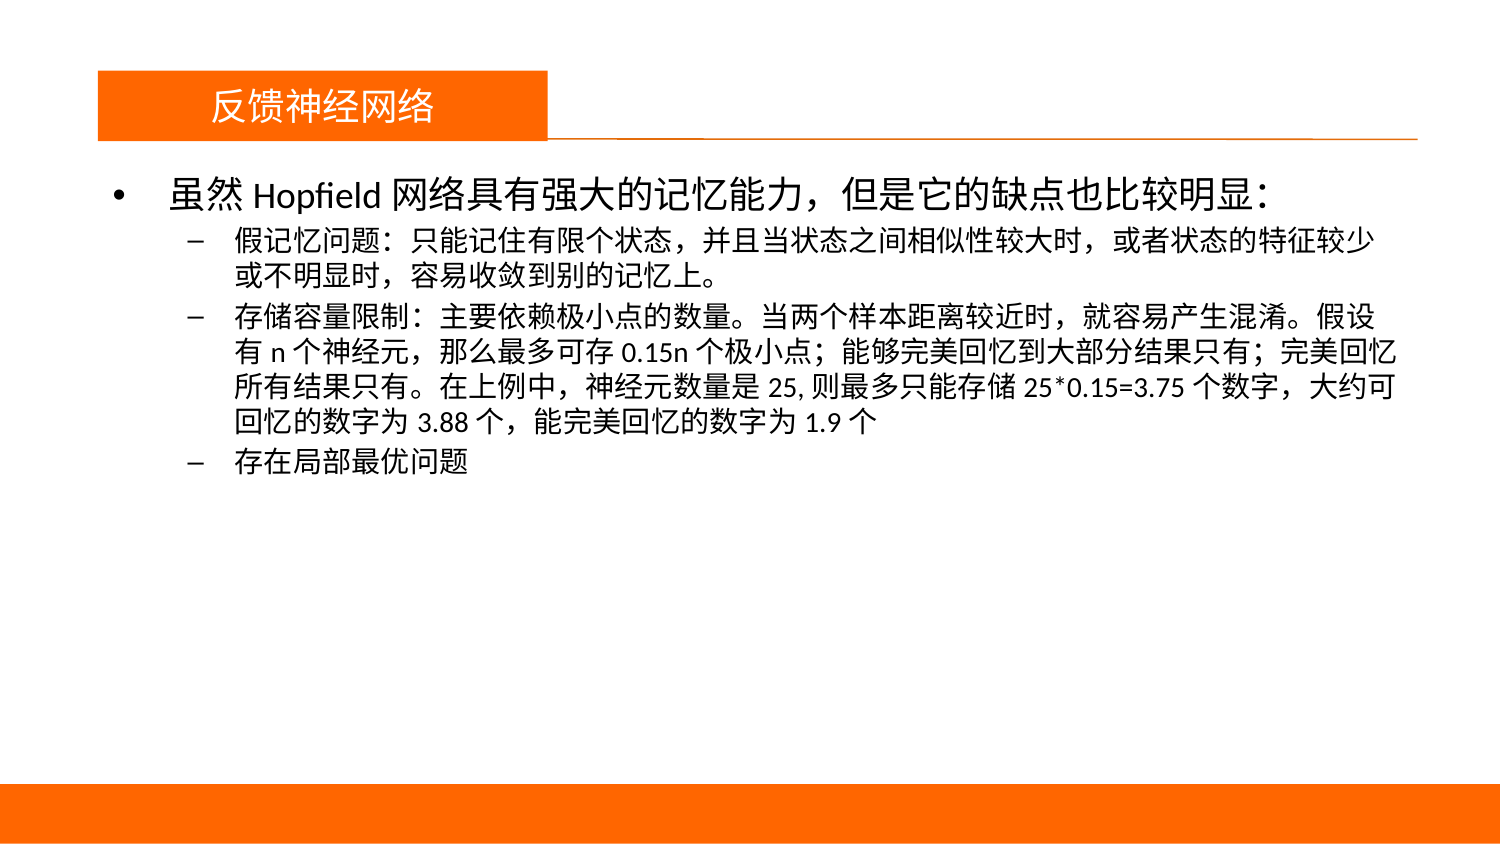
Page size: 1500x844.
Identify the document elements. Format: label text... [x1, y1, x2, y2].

text_box [99, 70, 130, 147]
text_box 反馈神经网络 [96, 68, 550, 143]
text_box [0, 782, 1500, 844]
